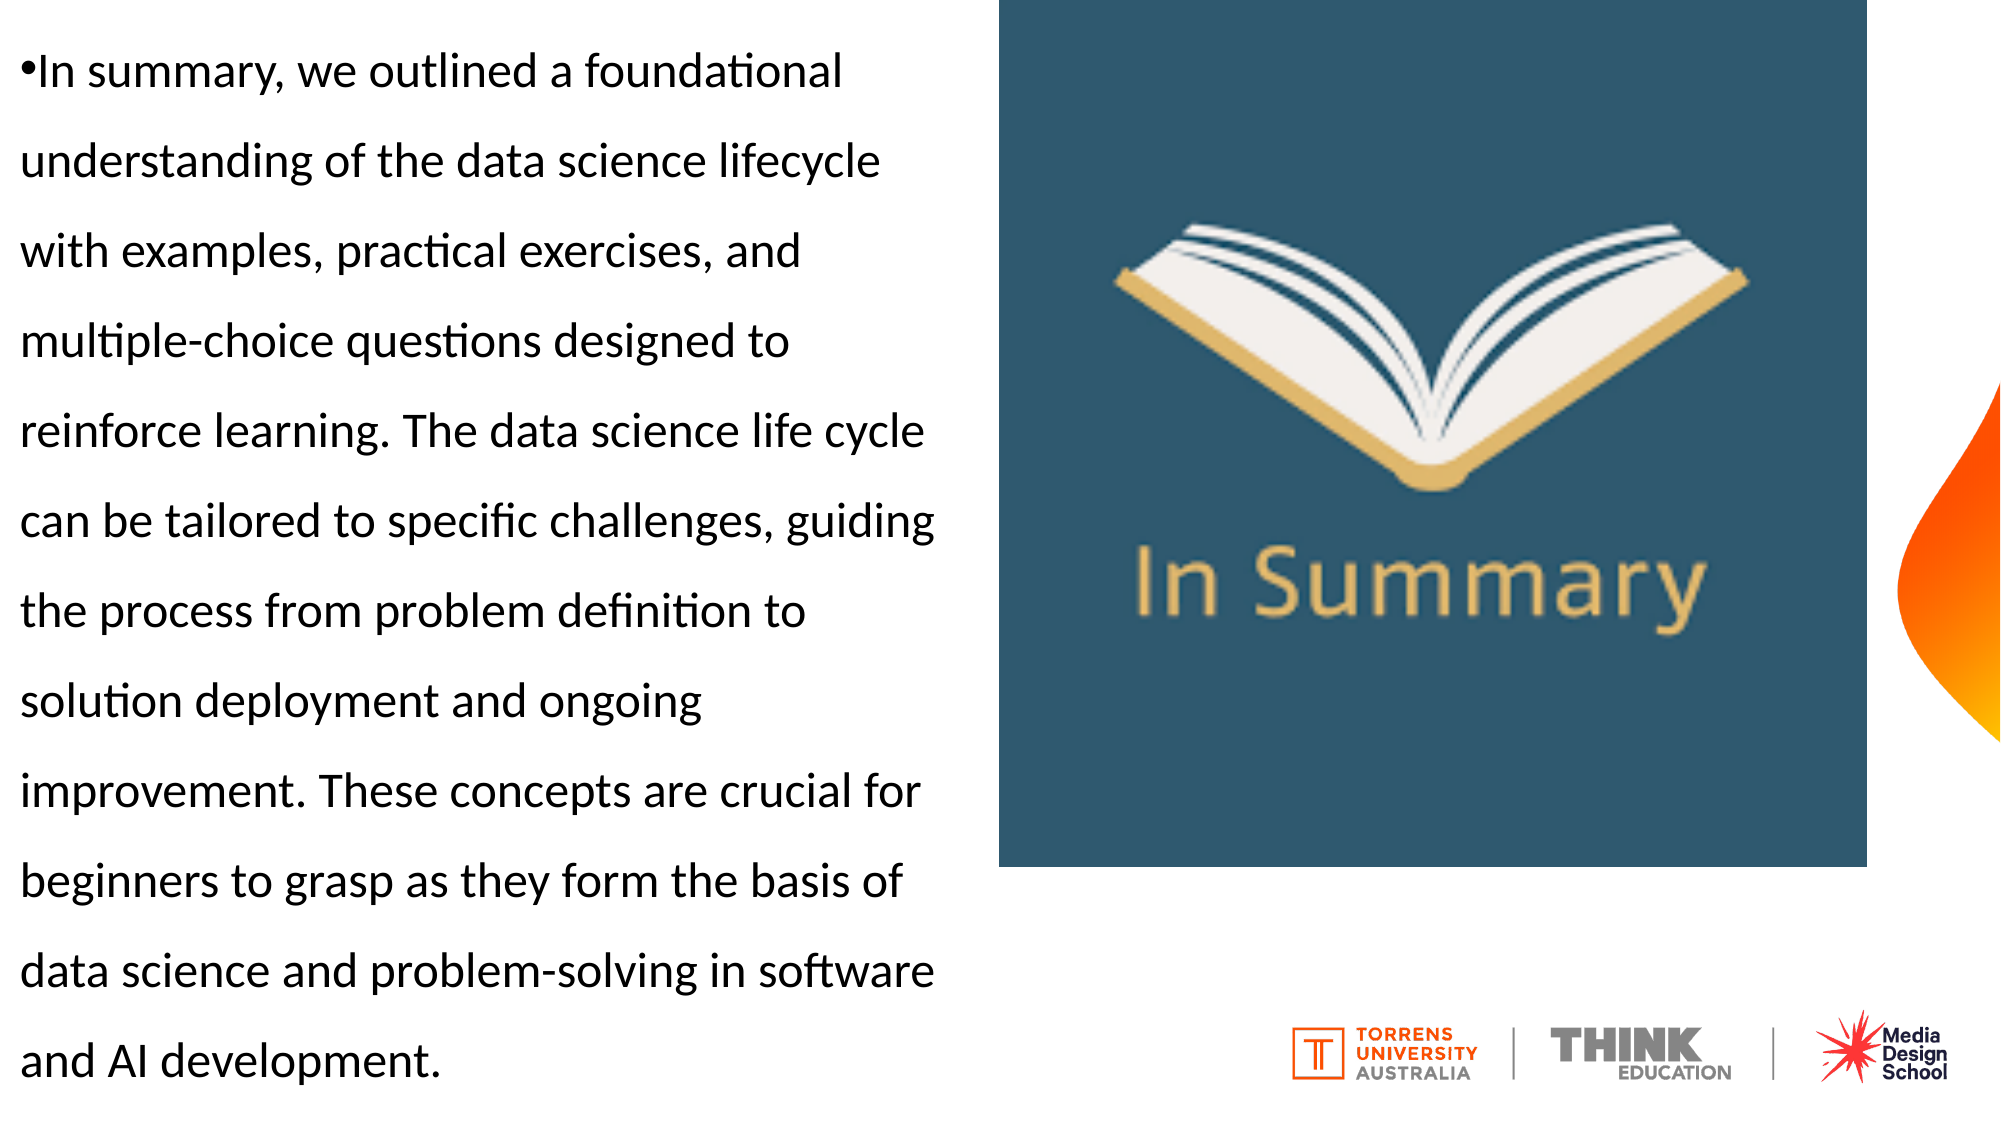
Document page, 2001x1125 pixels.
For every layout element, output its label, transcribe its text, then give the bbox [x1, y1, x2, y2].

text_box In summary, we outlined a foundational understanding of the data science lifecycle with examples, practical exercises, and multiple-choice questions designed to reinforce learning. The data science life cycle can be tailored to specific challenges, guiding the process from problem definition to solution deployment and ongoing improvement. These concepts are crucial for beginners to grasp as they form the basis of data science and problem-solving in software and AI development. [4, 0, 996, 1073]
picture [999, 0, 2001, 1125]
